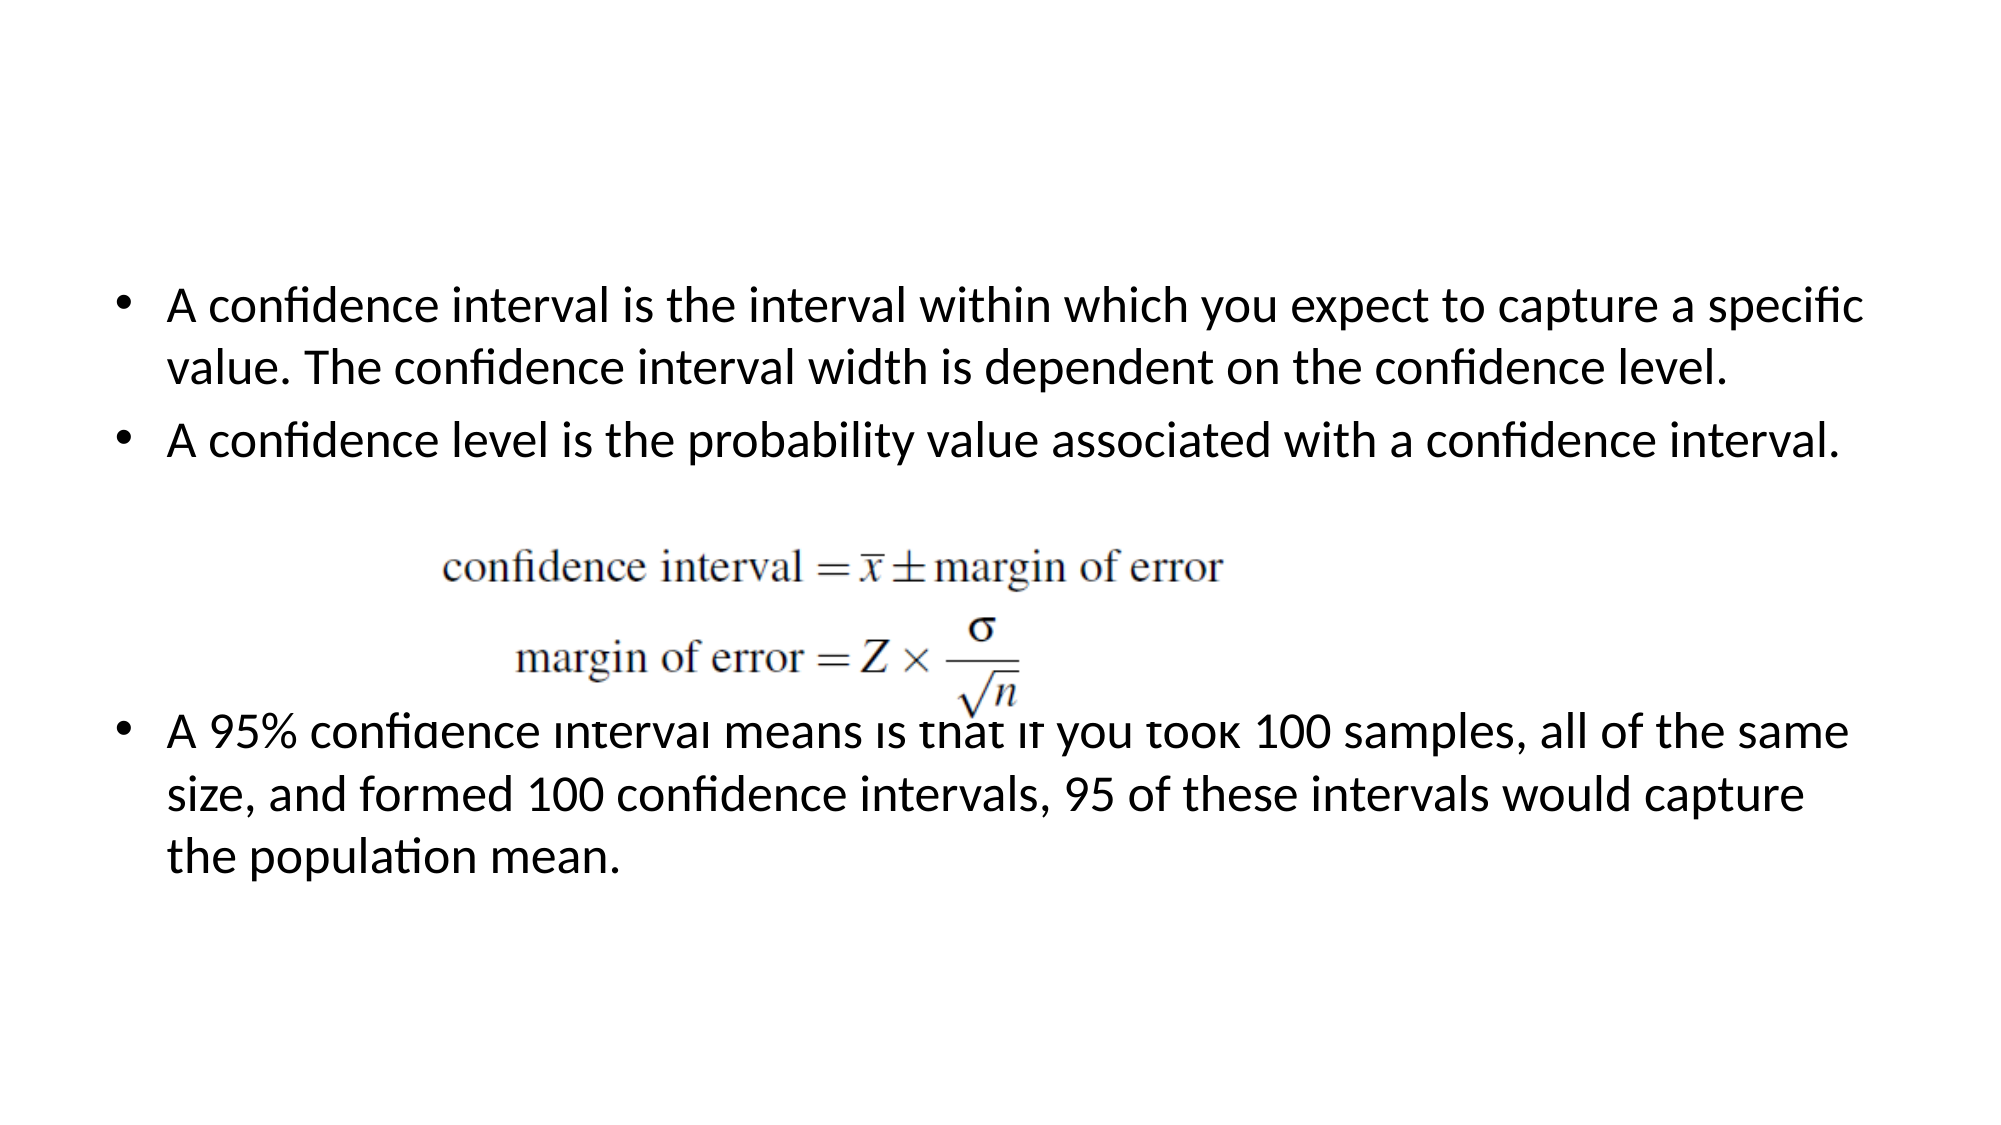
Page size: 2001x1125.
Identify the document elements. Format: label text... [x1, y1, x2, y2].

picture [412, 545, 1239, 722]
list A confidence interval is the interval within which you expect to capture a specific value. The confidence interval width is dependent on the confidence level. A confidence level is the probability value associated with a confidence interval. A 95% confidence interval means is that if you took 100 samples, all of the same size, and formed 100 confidence intervals, 95 of these intervals would capture the population mean. [99, 262, 1900, 1005]
